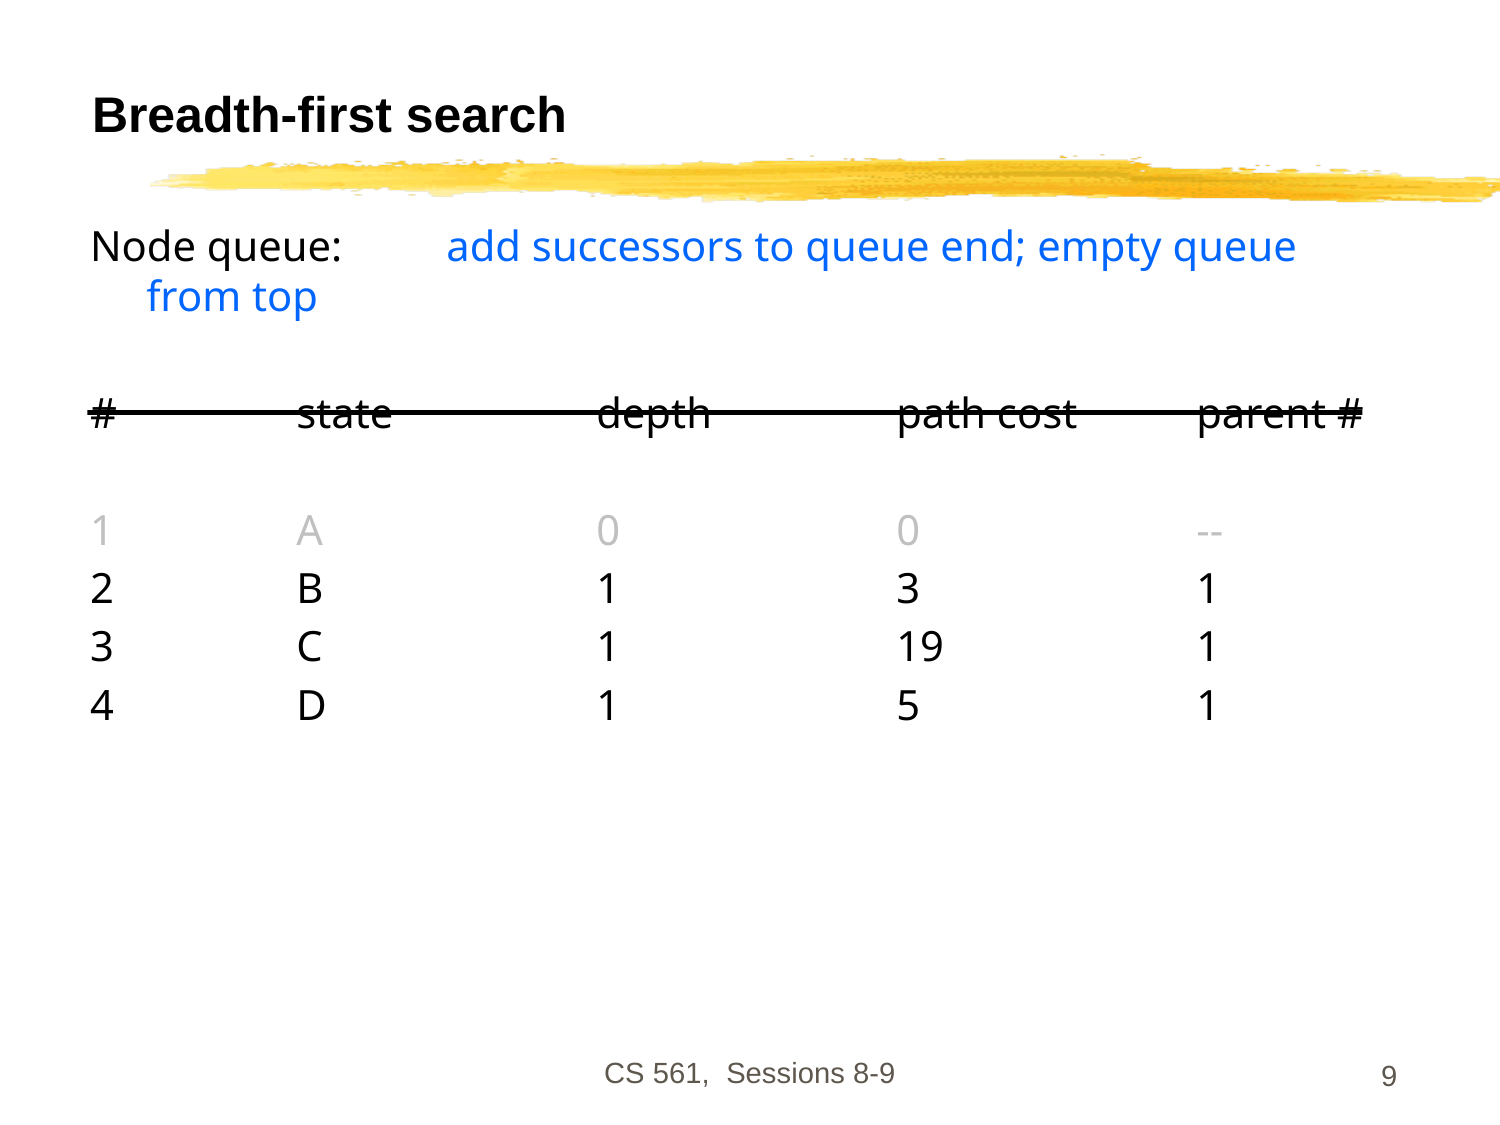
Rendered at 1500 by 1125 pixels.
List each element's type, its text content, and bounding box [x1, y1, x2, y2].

title Breadth-first search [76, 37, 1415, 151]
slide_number 9 [1099, 1024, 1413, 1101]
list Node queue: add successors to queue end; empty queue from top # state depth path cost parent # 1 A 0 0 -- 2 B 1 3 1 3 C 1 19 1 4 D 1 5 1 [74, 212, 1417, 994]
picture [150, 149, 1500, 213]
footer CS 561, Sessions 8-9 [512, 1021, 988, 1098]
